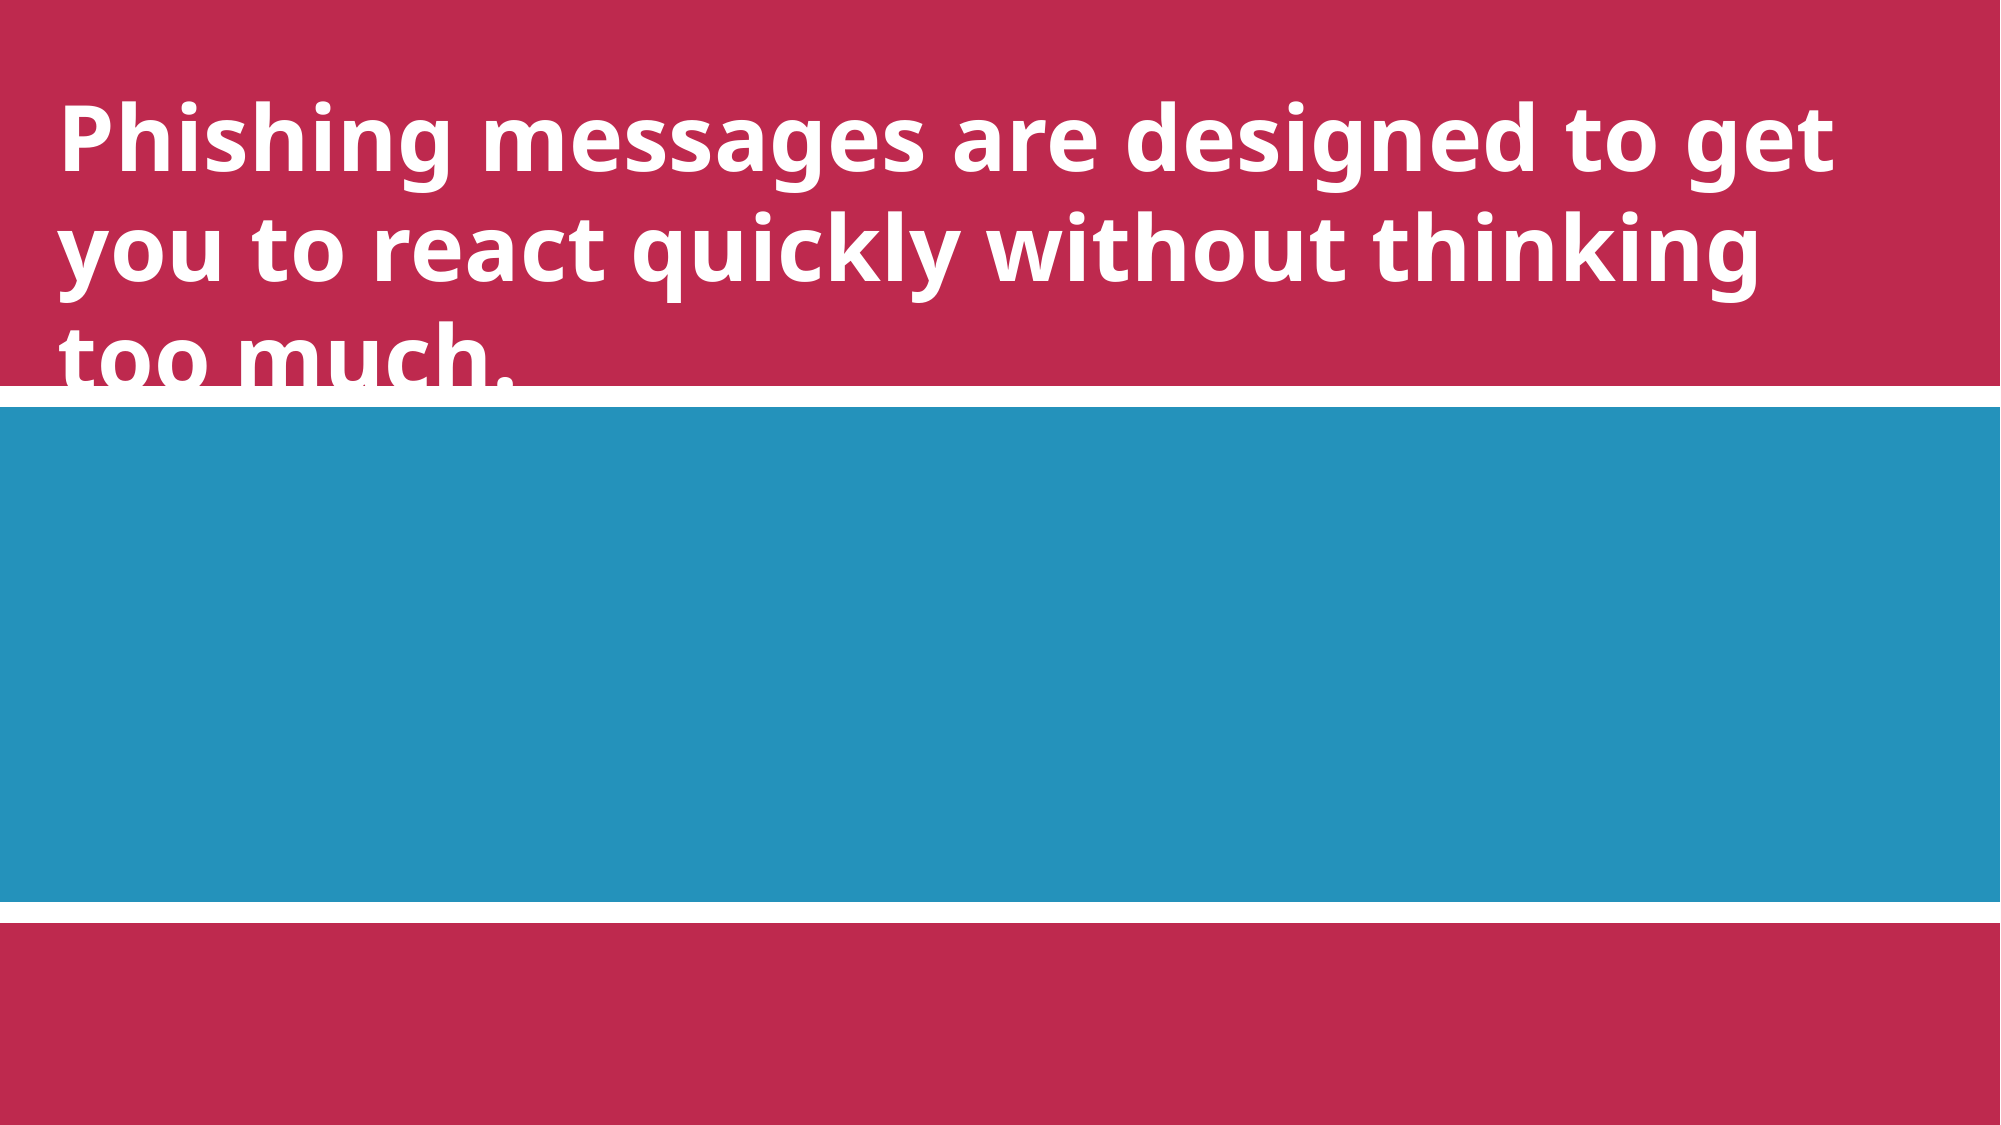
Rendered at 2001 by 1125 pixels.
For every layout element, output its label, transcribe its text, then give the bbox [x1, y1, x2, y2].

text_box Phishing messages are designed to get you to react quickly without thinking too much. [43, 72, 1955, 395]
text_box [0, 395, 2000, 914]
